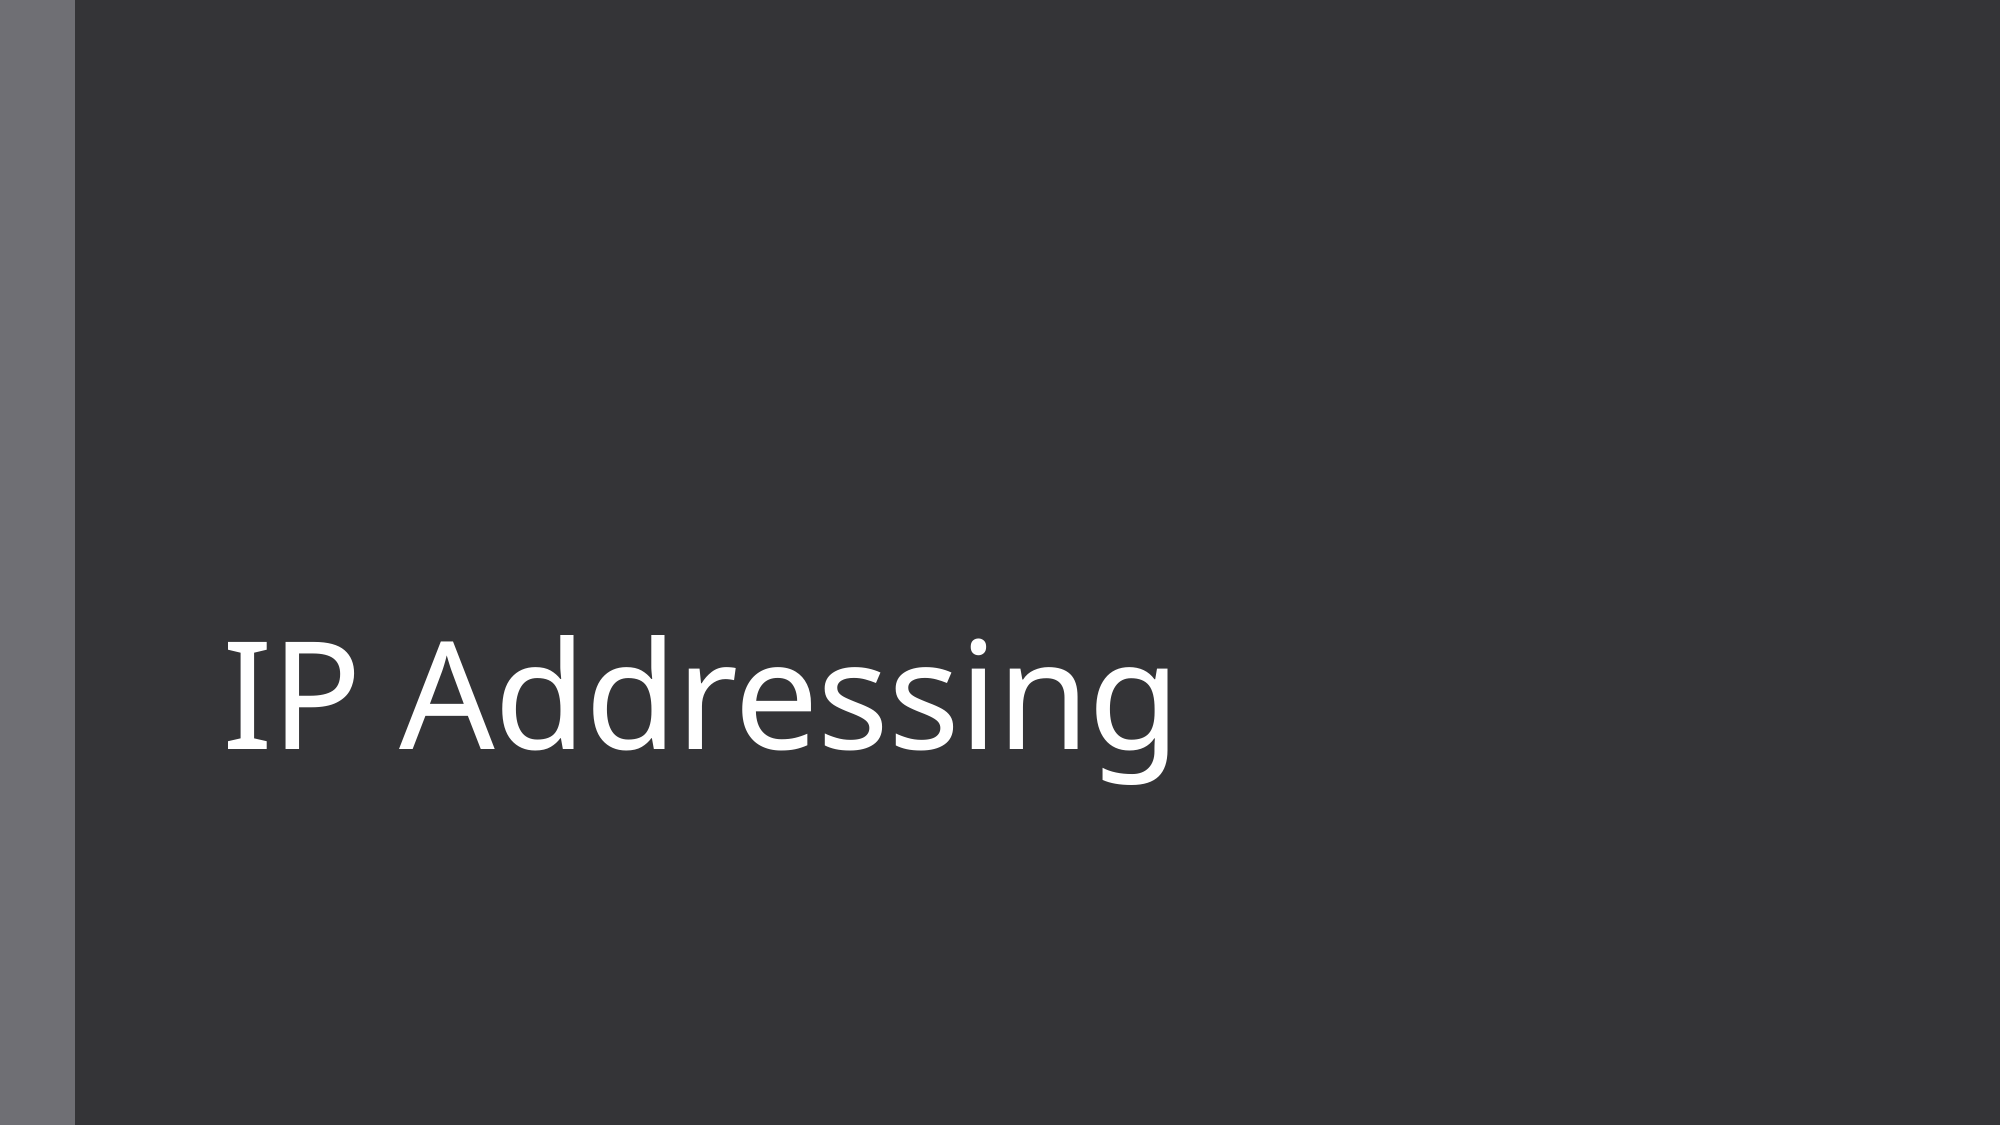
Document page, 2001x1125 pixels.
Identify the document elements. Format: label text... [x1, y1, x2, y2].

title IP Addressing [206, 124, 1752, 788]
